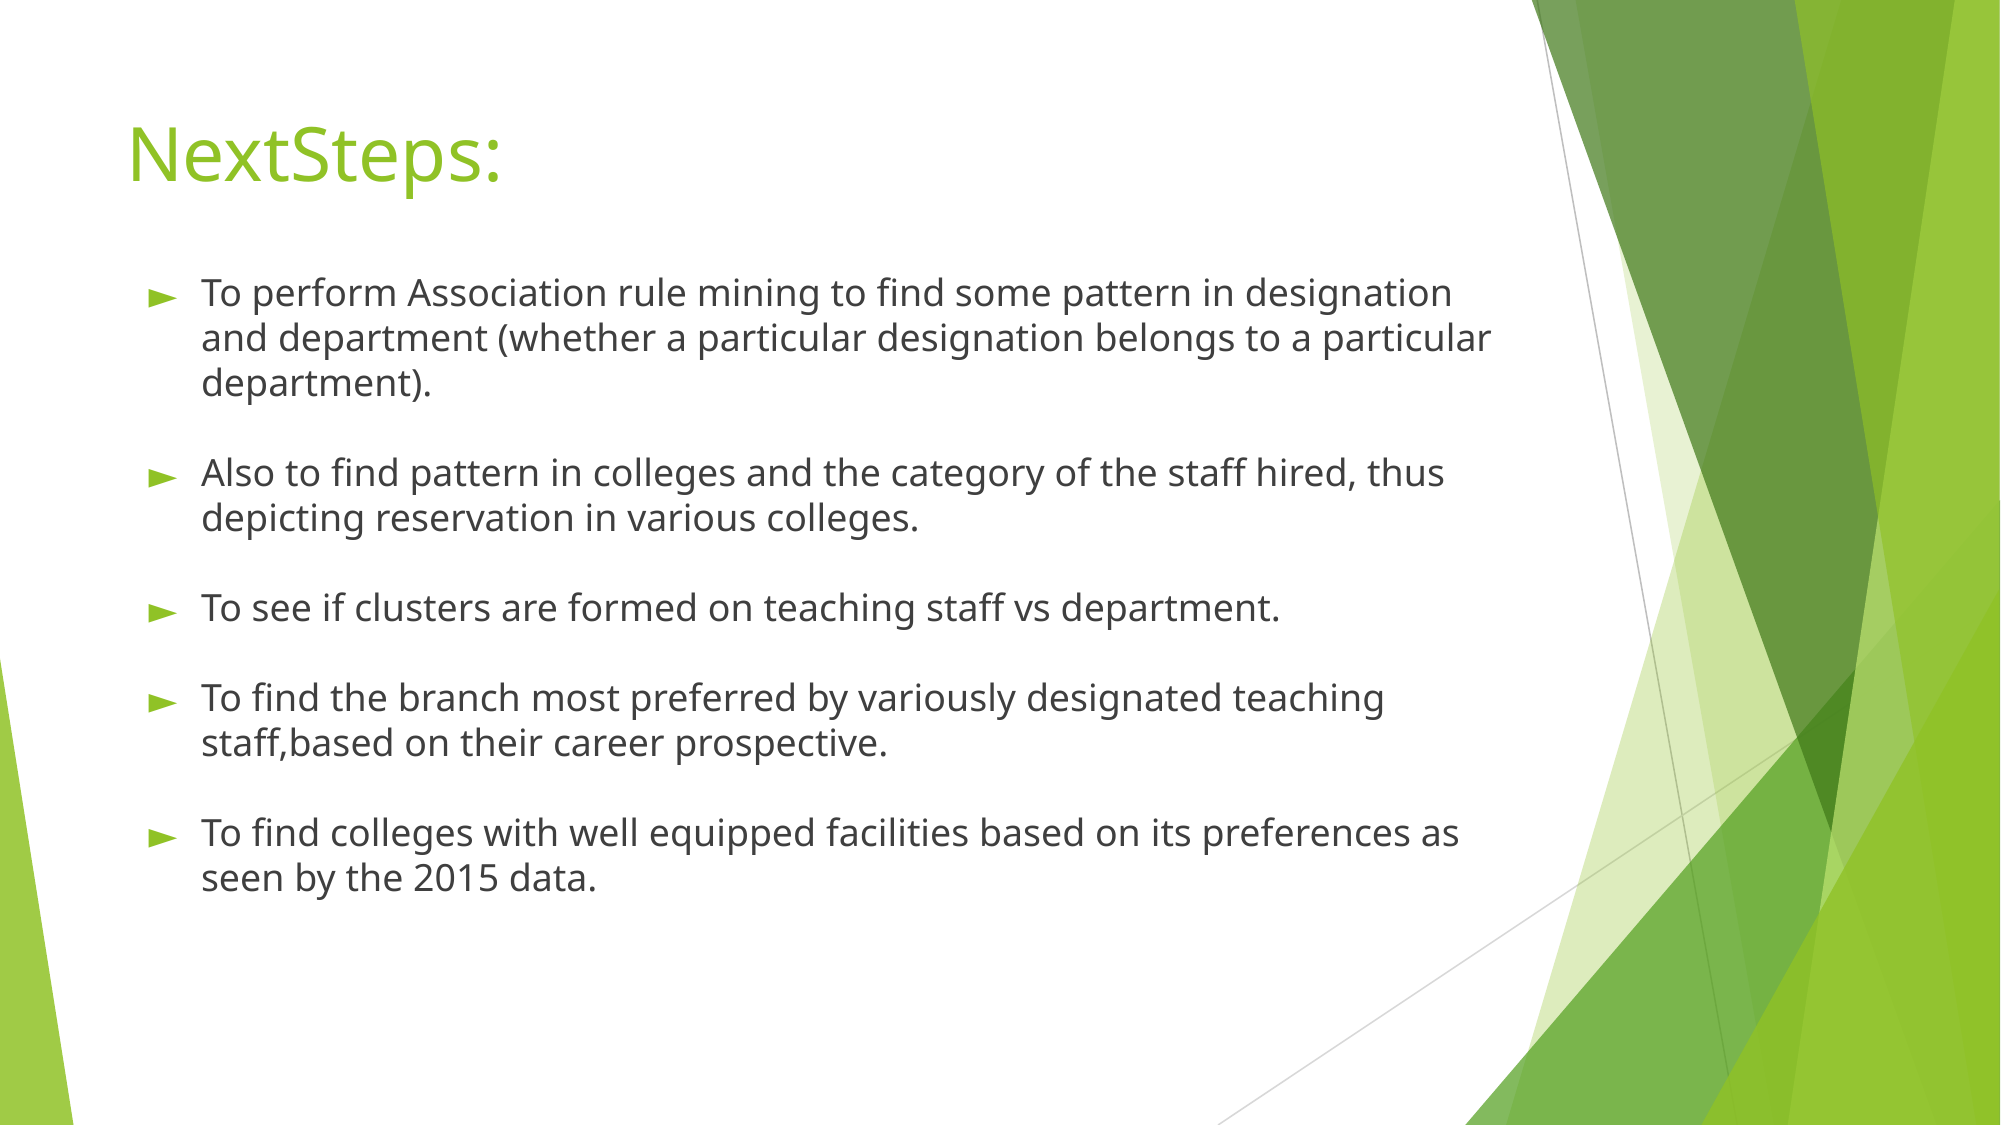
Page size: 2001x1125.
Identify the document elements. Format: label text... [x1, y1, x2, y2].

list To perform Association rule mining to find some pattern in designation and department (whether a particular designation belongs to a particular department). Also to find pattern in colleges and the category of the staff hired, thus depicting reservation in various colleges. To see if clusters are formed on teaching staff vs department. To find the branch most preferred by variously designated teaching staff,based on their career prospective. To find colleges with well equipped facilities based on its preferences as seen by the 2015 data. [111, 260, 1522, 950]
title NextSteps: [111, 98, 1522, 260]
